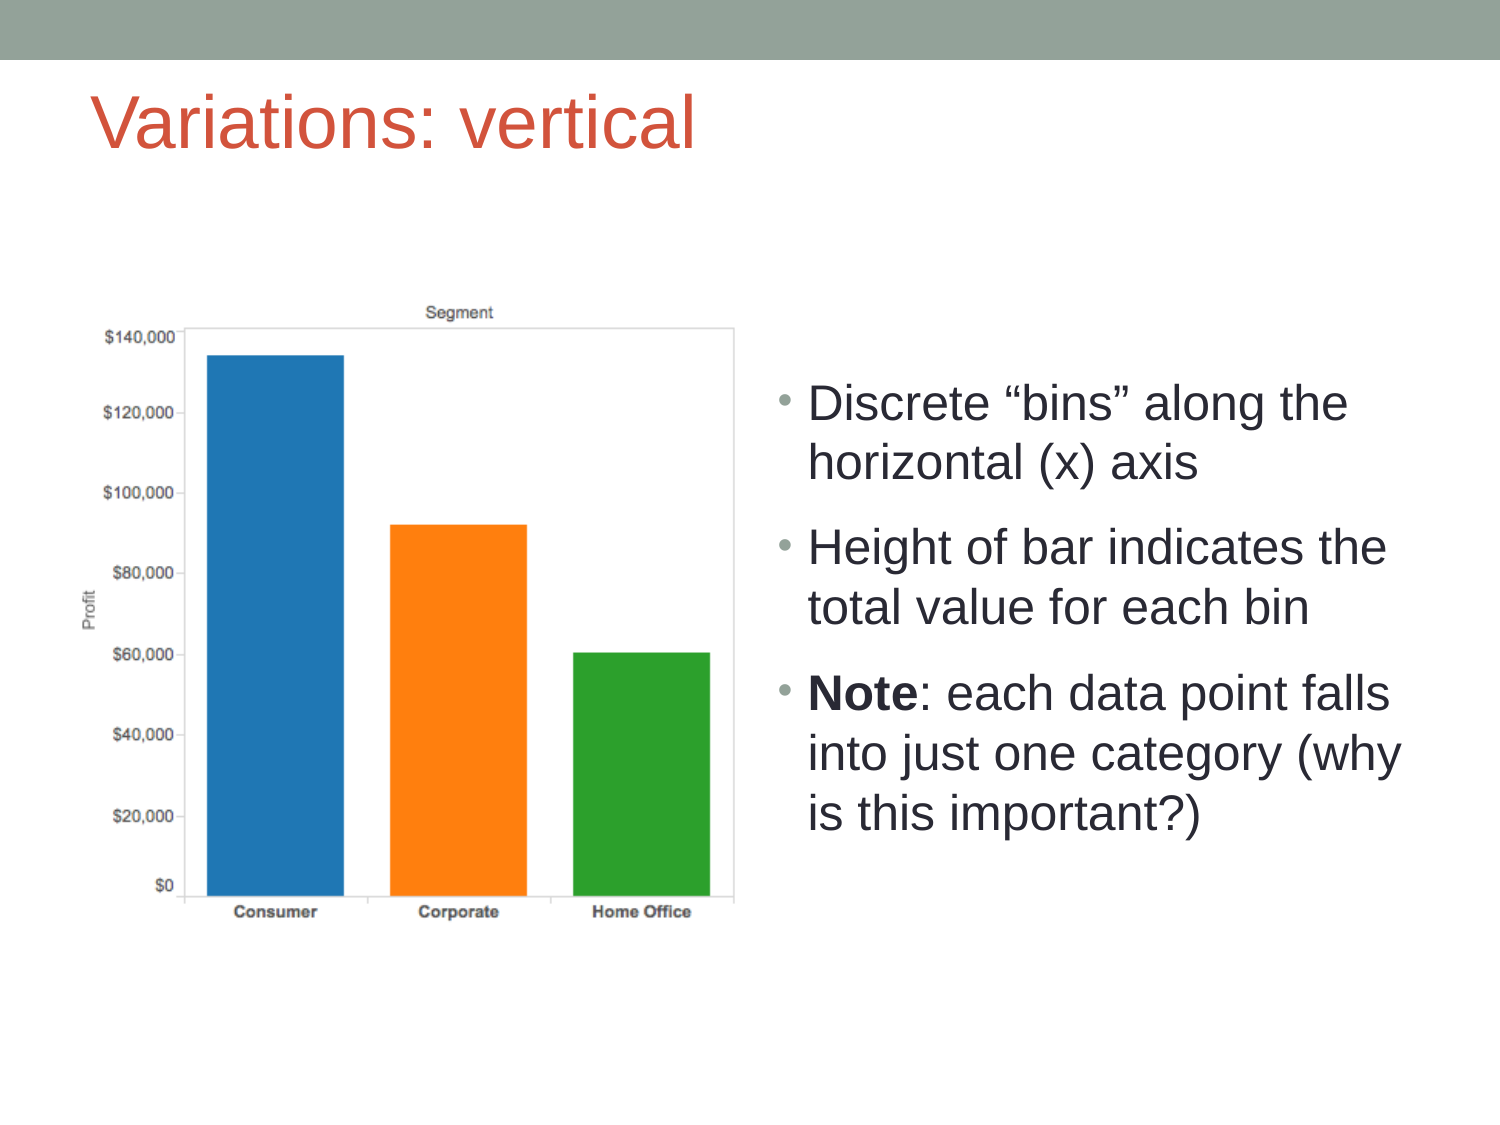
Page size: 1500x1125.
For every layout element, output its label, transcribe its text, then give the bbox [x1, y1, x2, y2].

title Variations: vertical [75, 37, 1425, 200]
list Discrete “bins” along the horizontal (x) axis Height of bar indicates the total value for each bin Note: each data point falls into just one category (why is this important?) [762, 362, 1425, 1049]
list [74, 224, 738, 1000]
